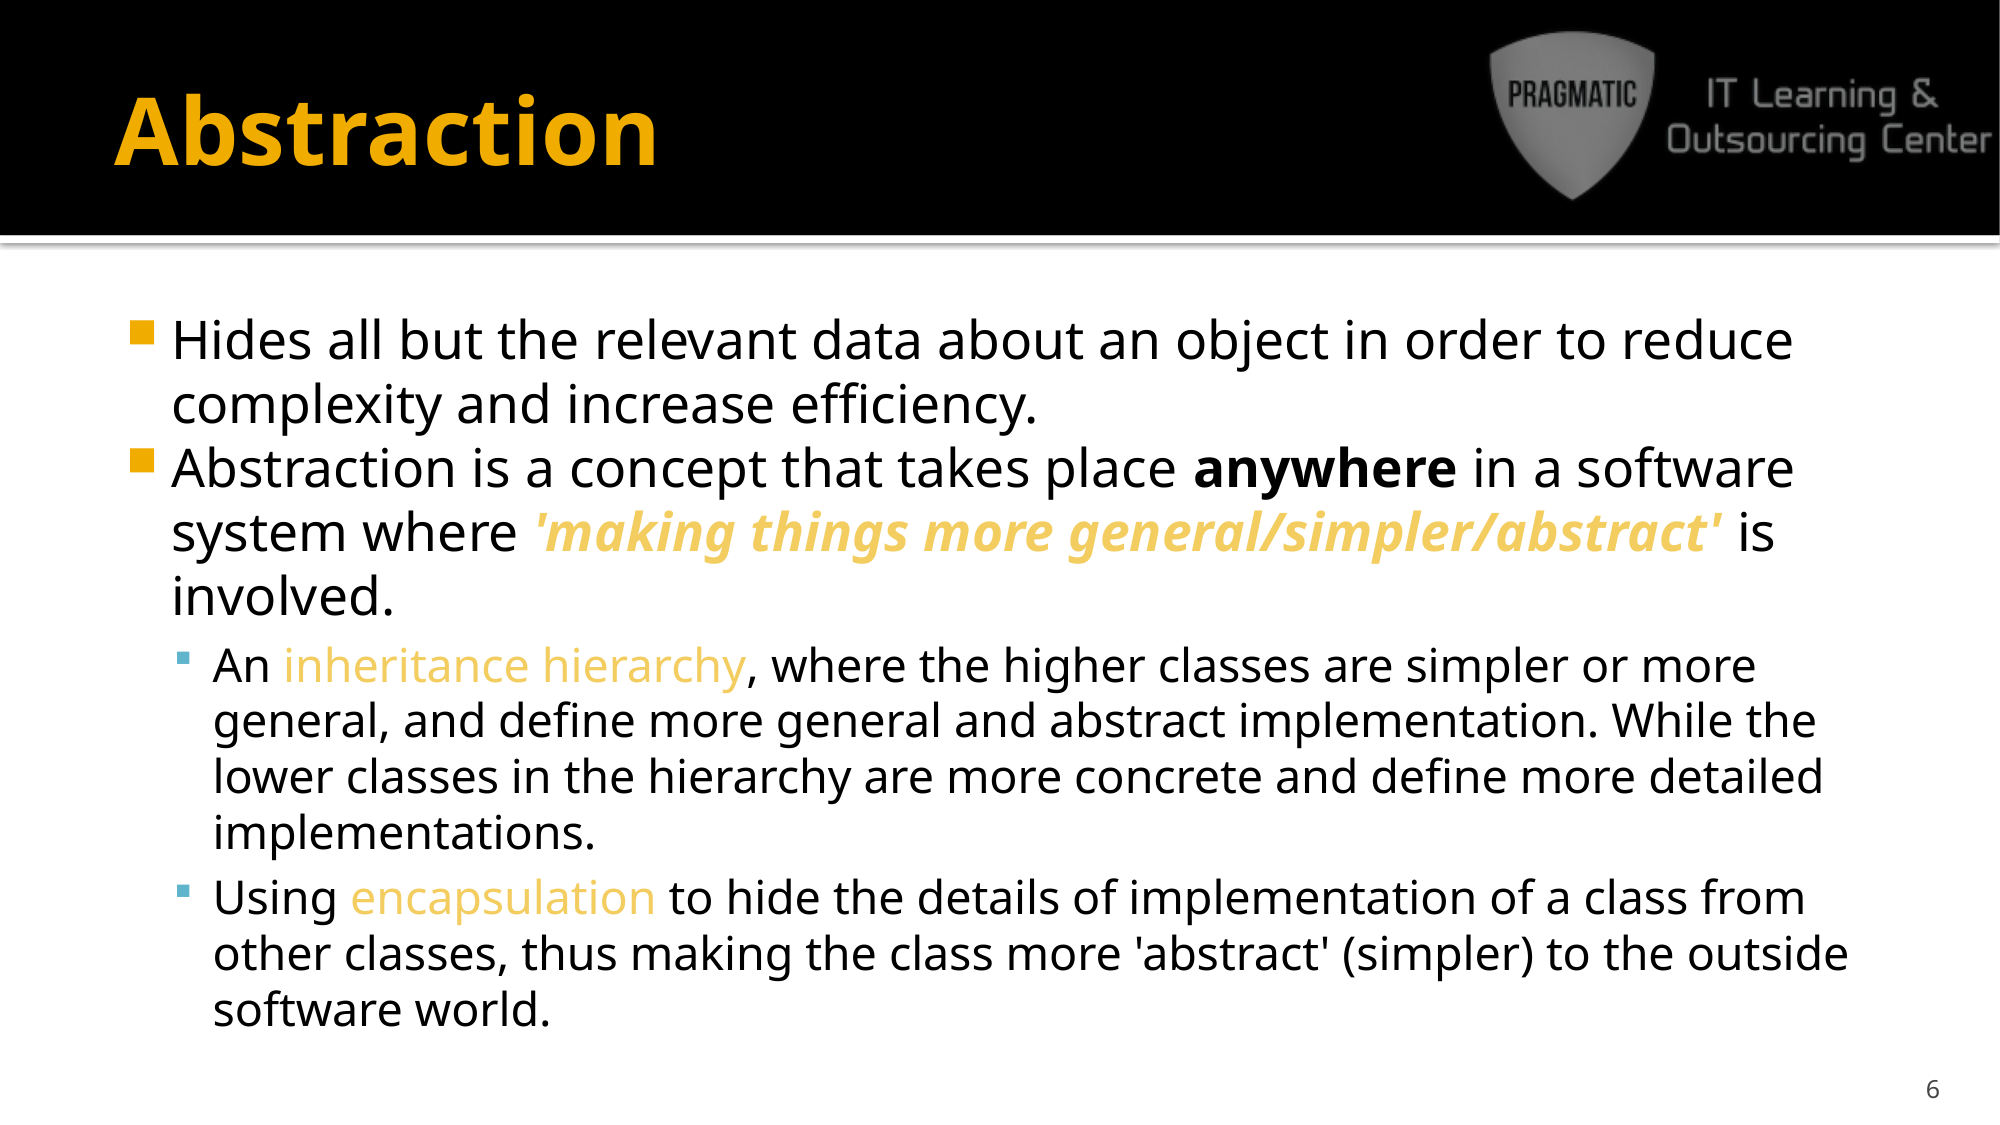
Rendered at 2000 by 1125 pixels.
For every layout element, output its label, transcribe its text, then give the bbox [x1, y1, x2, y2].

title Abstraction [99, 25, 1475, 231]
slide_number 6 [1794, 1062, 1955, 1108]
list Hides all but the relevant data about an object in order to reduce complexity and increase efficiency. Abstraction is a concept that takes place anywhere in a software system where 'making things more general/simpler/abstract' is involved. An inheritance hierarchy, where the higher classes are simpler or more general, and define more general and abstract implementation. While the lower classes in the hierarchy are more concrete and define more detailed implementations. Using encapsulation to hide the details of implementation of a class from other classes, thus making the class more 'abstract' (simpler) to the outside software world. [99, 291, 1900, 1050]
picture [1484, 24, 2000, 207]
